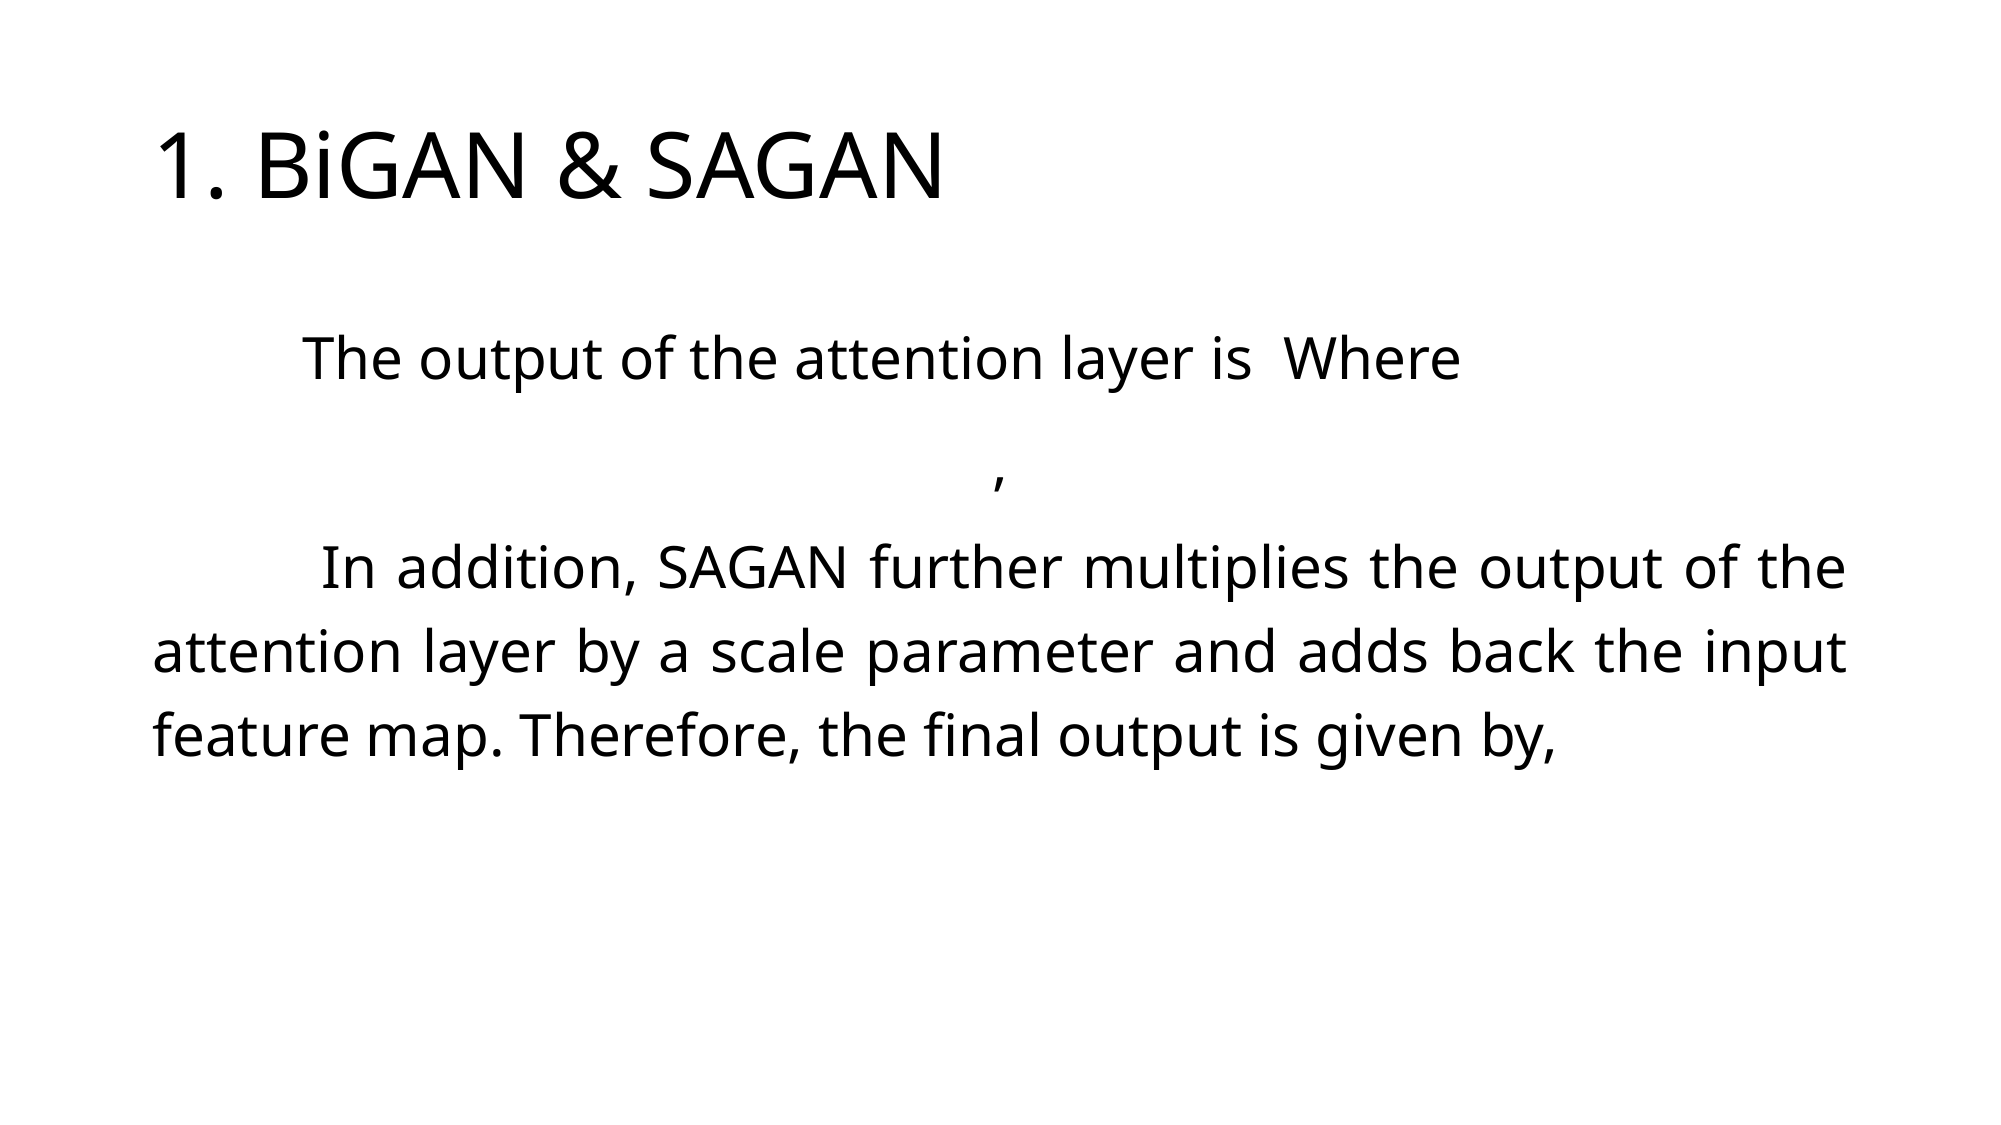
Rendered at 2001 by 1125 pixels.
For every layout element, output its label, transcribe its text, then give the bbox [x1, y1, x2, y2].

title 1. BiGAN & SAGAN [137, 59, 1863, 278]
